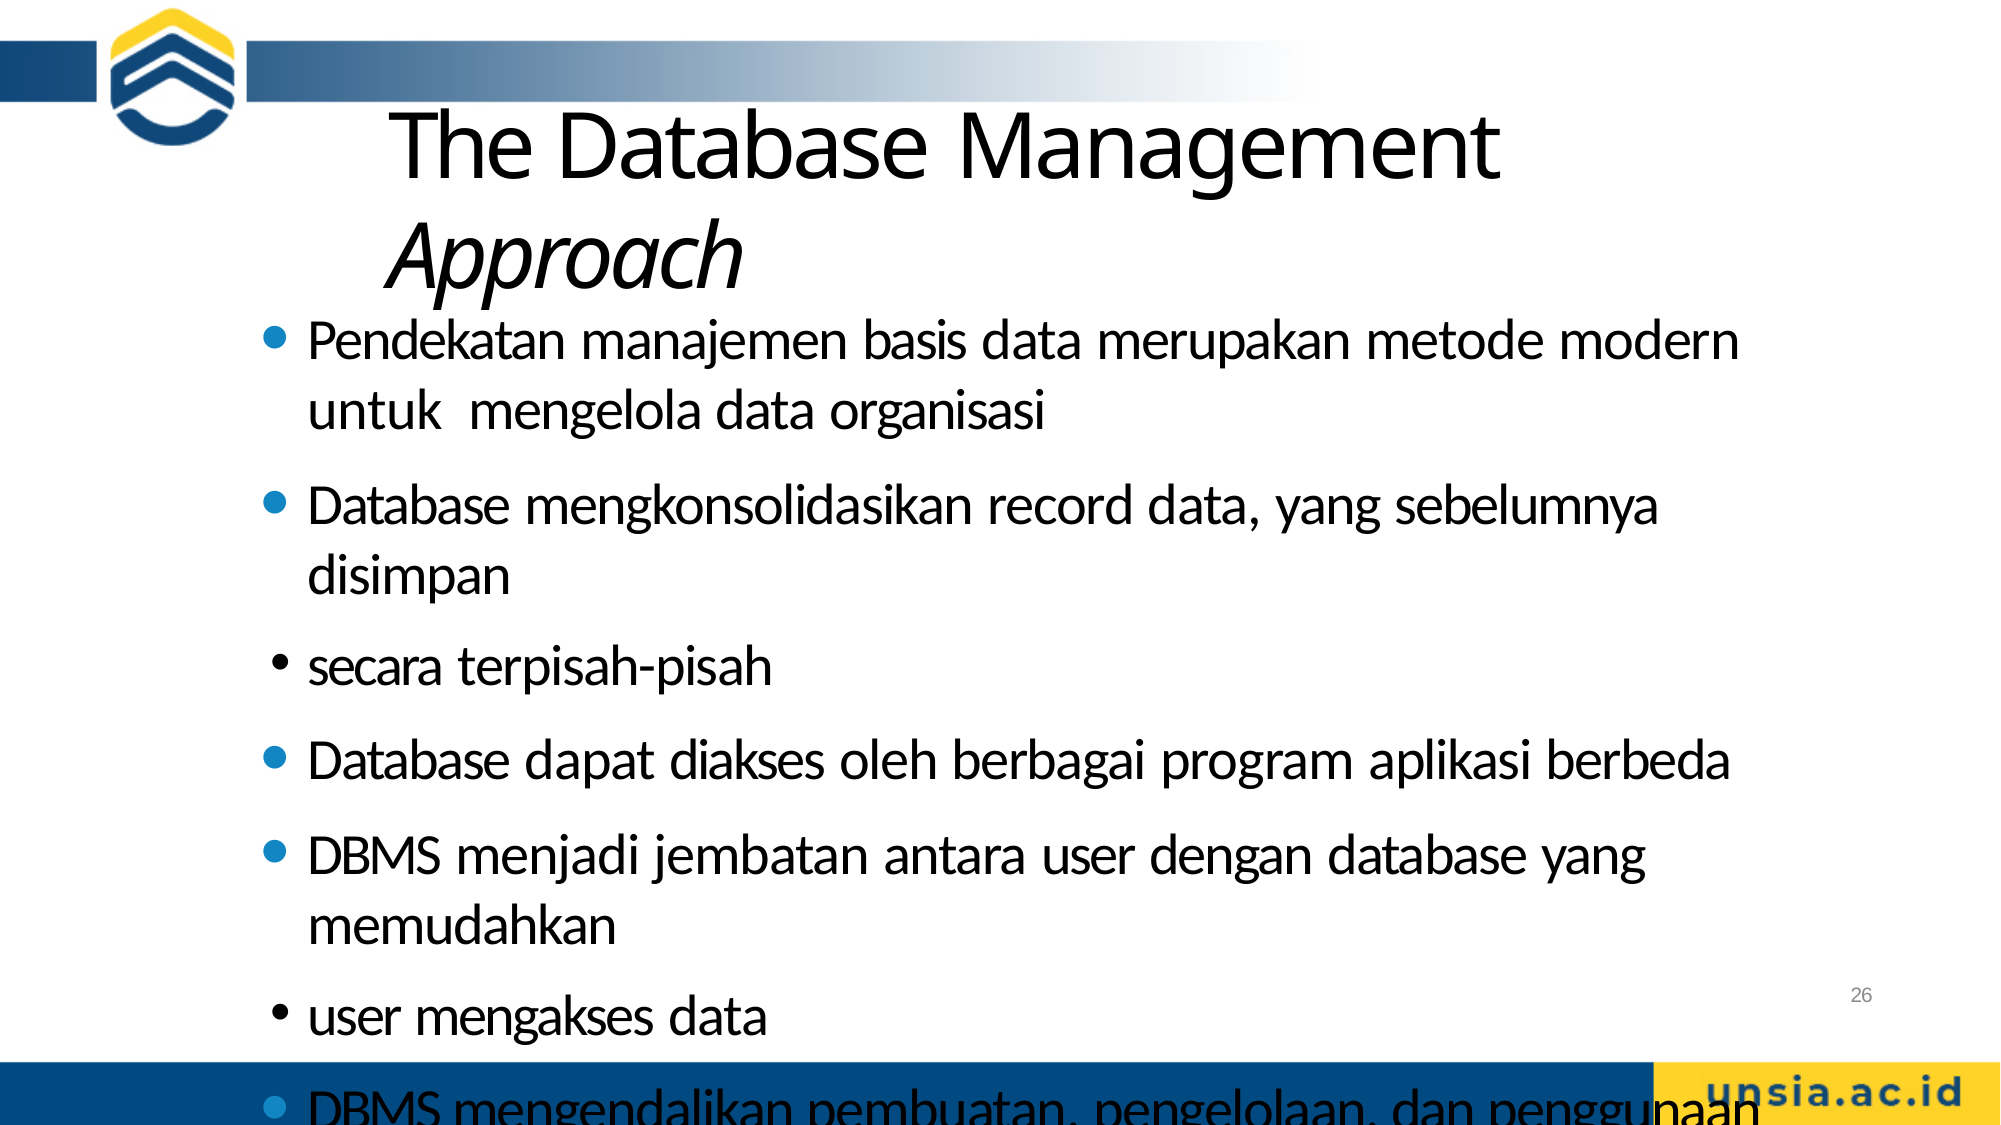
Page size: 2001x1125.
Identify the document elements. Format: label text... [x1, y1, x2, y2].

title The Database Management Approach [385, 84, 1691, 299]
picture [0, 0, 2001, 1125]
list Pendekatan manajemen basis data merupakan metode modern untuk mengelola data organisasi Database mengkonsolidasikan record data, yang sebelumnya disimpan secara terpisah-pisah Database dapat diakses oleh berbagai program aplikasi berbeda DBMS menjadi jembatan antara user dengan database yang memudahkan user mengakses data DBMS mengendalikan pembuatan, pengelolaan, dan penggunaan database organisasi dan penggunanya [137, 299, 1863, 1125]
slide_number 26 [1863, 669, 1879, 1125]
